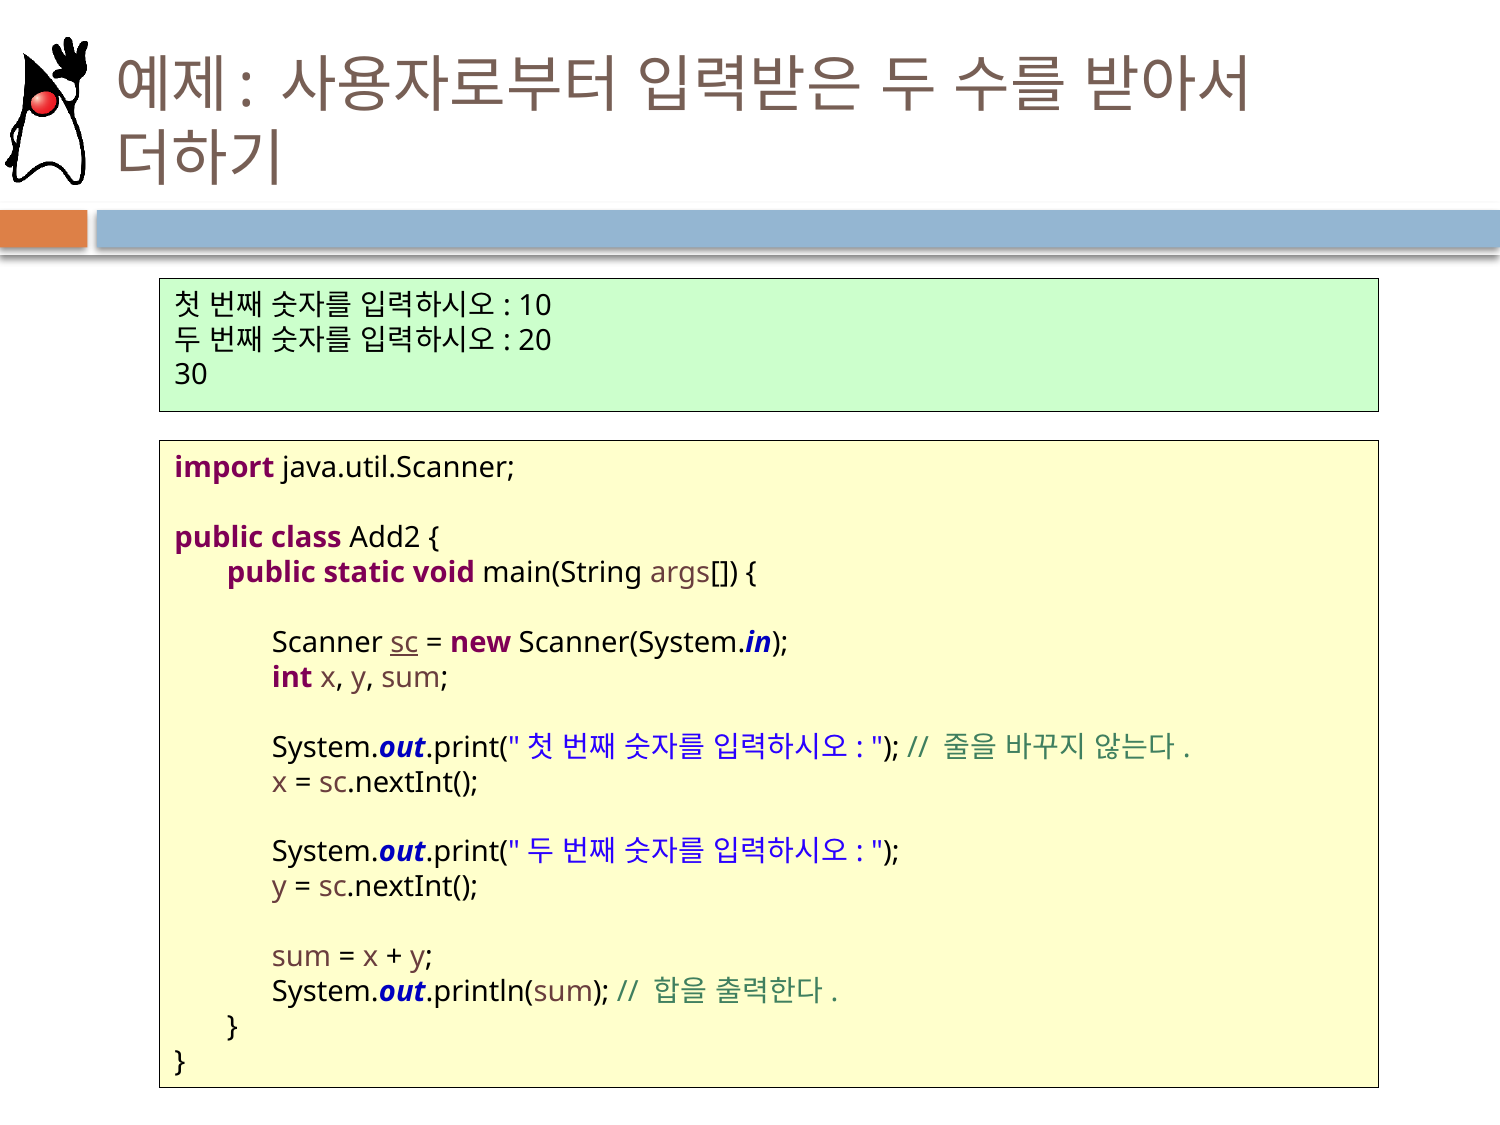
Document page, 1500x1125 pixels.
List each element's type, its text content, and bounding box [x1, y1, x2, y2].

picture [5, 37, 88, 185]
text_box 첫 번째 숫자를 입력하시오: 10 두 번째 숫자를 입력하시오: 20 30 [159, 278, 1379, 412]
text_box import java.util.Scanner; public class Add2 { public static void main(String args[]) { Scanner sc = new Scanner(System.in); int x, y, sum; System.out.print("첫 번째 숫자를 입력하시오: "); // 줄을 바꾸지 않는다. x = sc.nextInt(); System.out.print("두 번째 숫자를 입력하시오: "); y = sc.nextInt(); sum = x + y; System.out.println(sum); // 합을 출력한다. } } [159, 440, 1379, 1088]
title 예제: 사용자로부터 입력받은 두 수를 받아서 더하기 [100, 37, 1438, 200]
